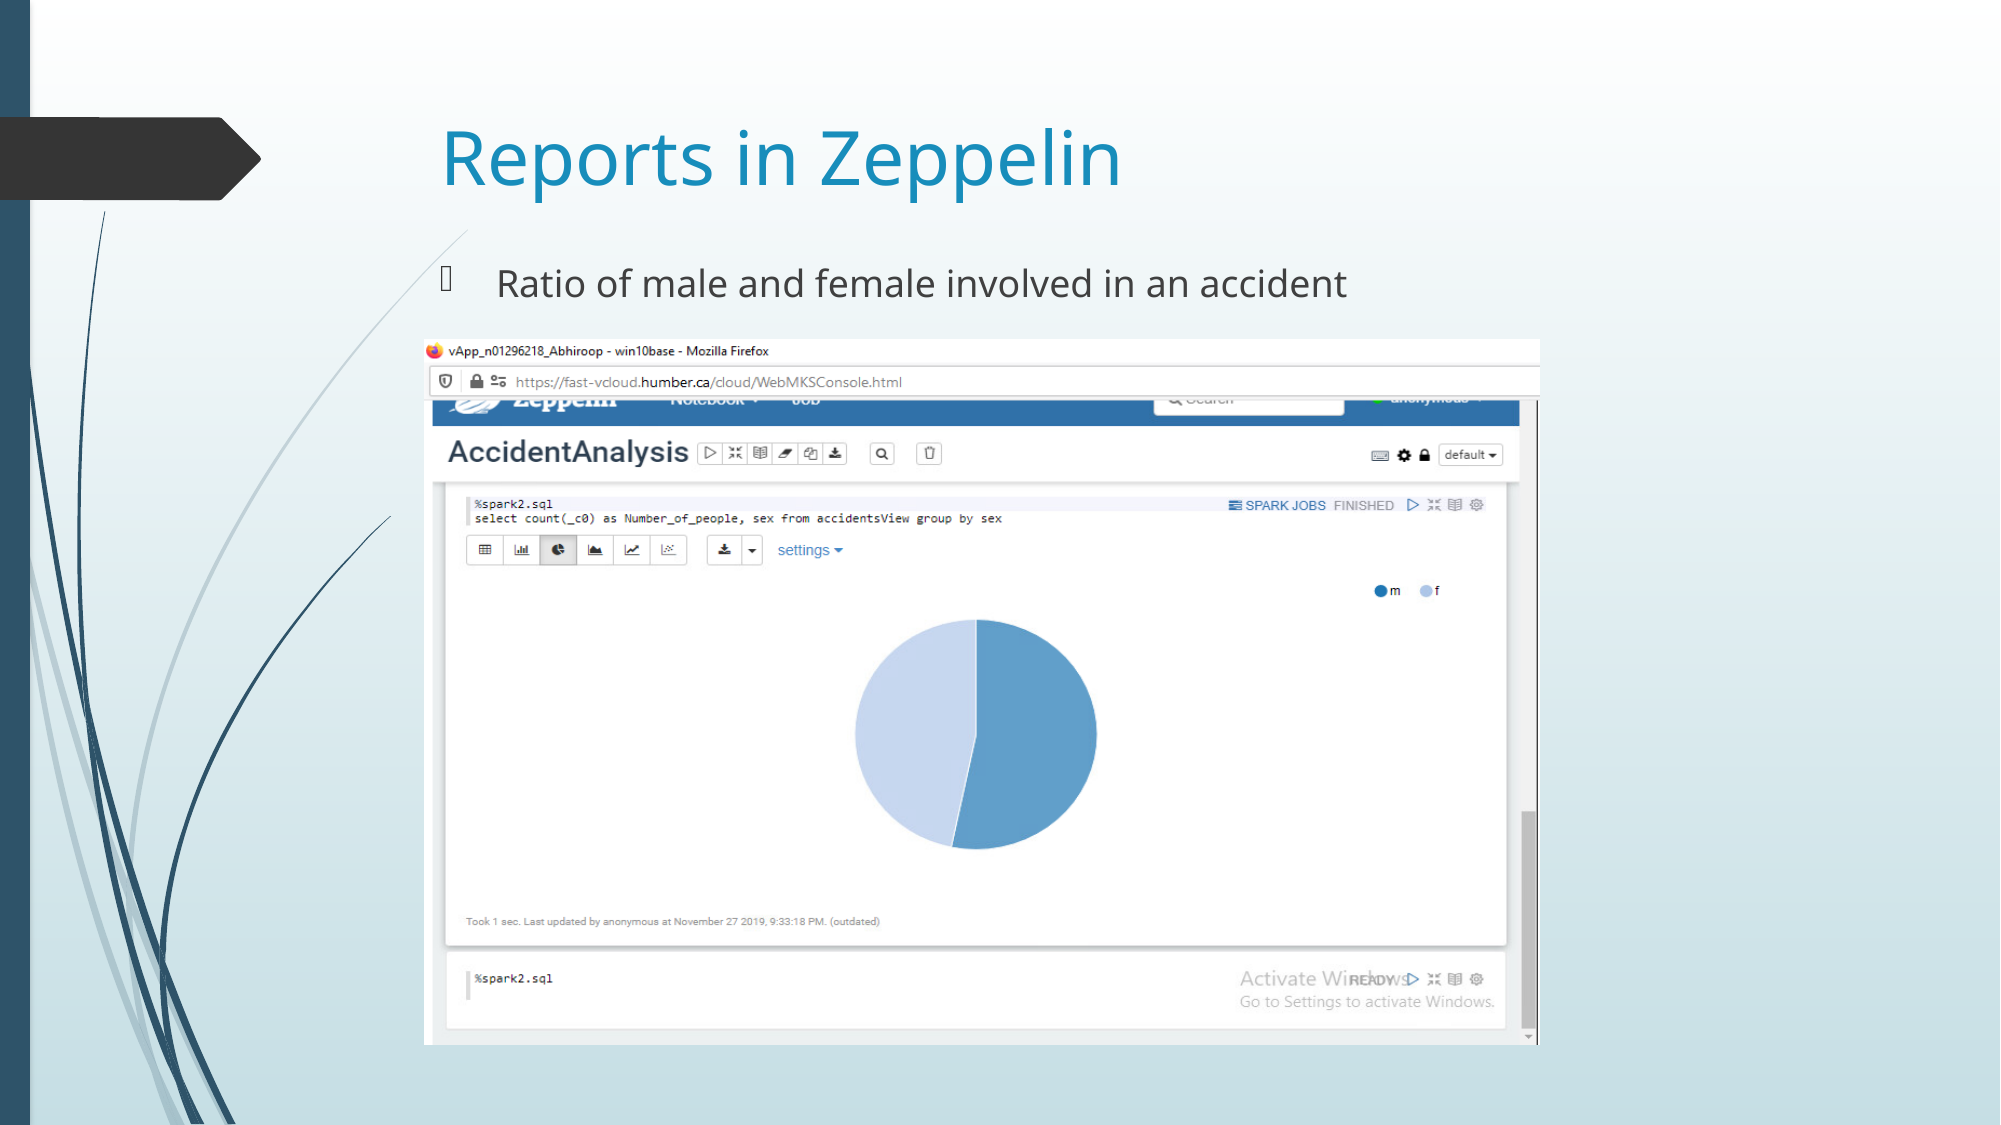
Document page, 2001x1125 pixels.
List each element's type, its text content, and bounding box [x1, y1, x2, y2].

picture [424, 339, 1541, 1046]
title Reports in Zeppelin [425, 102, 1888, 252]
list Ratio of male and female involved in an accident [424, 252, 1888, 873]
